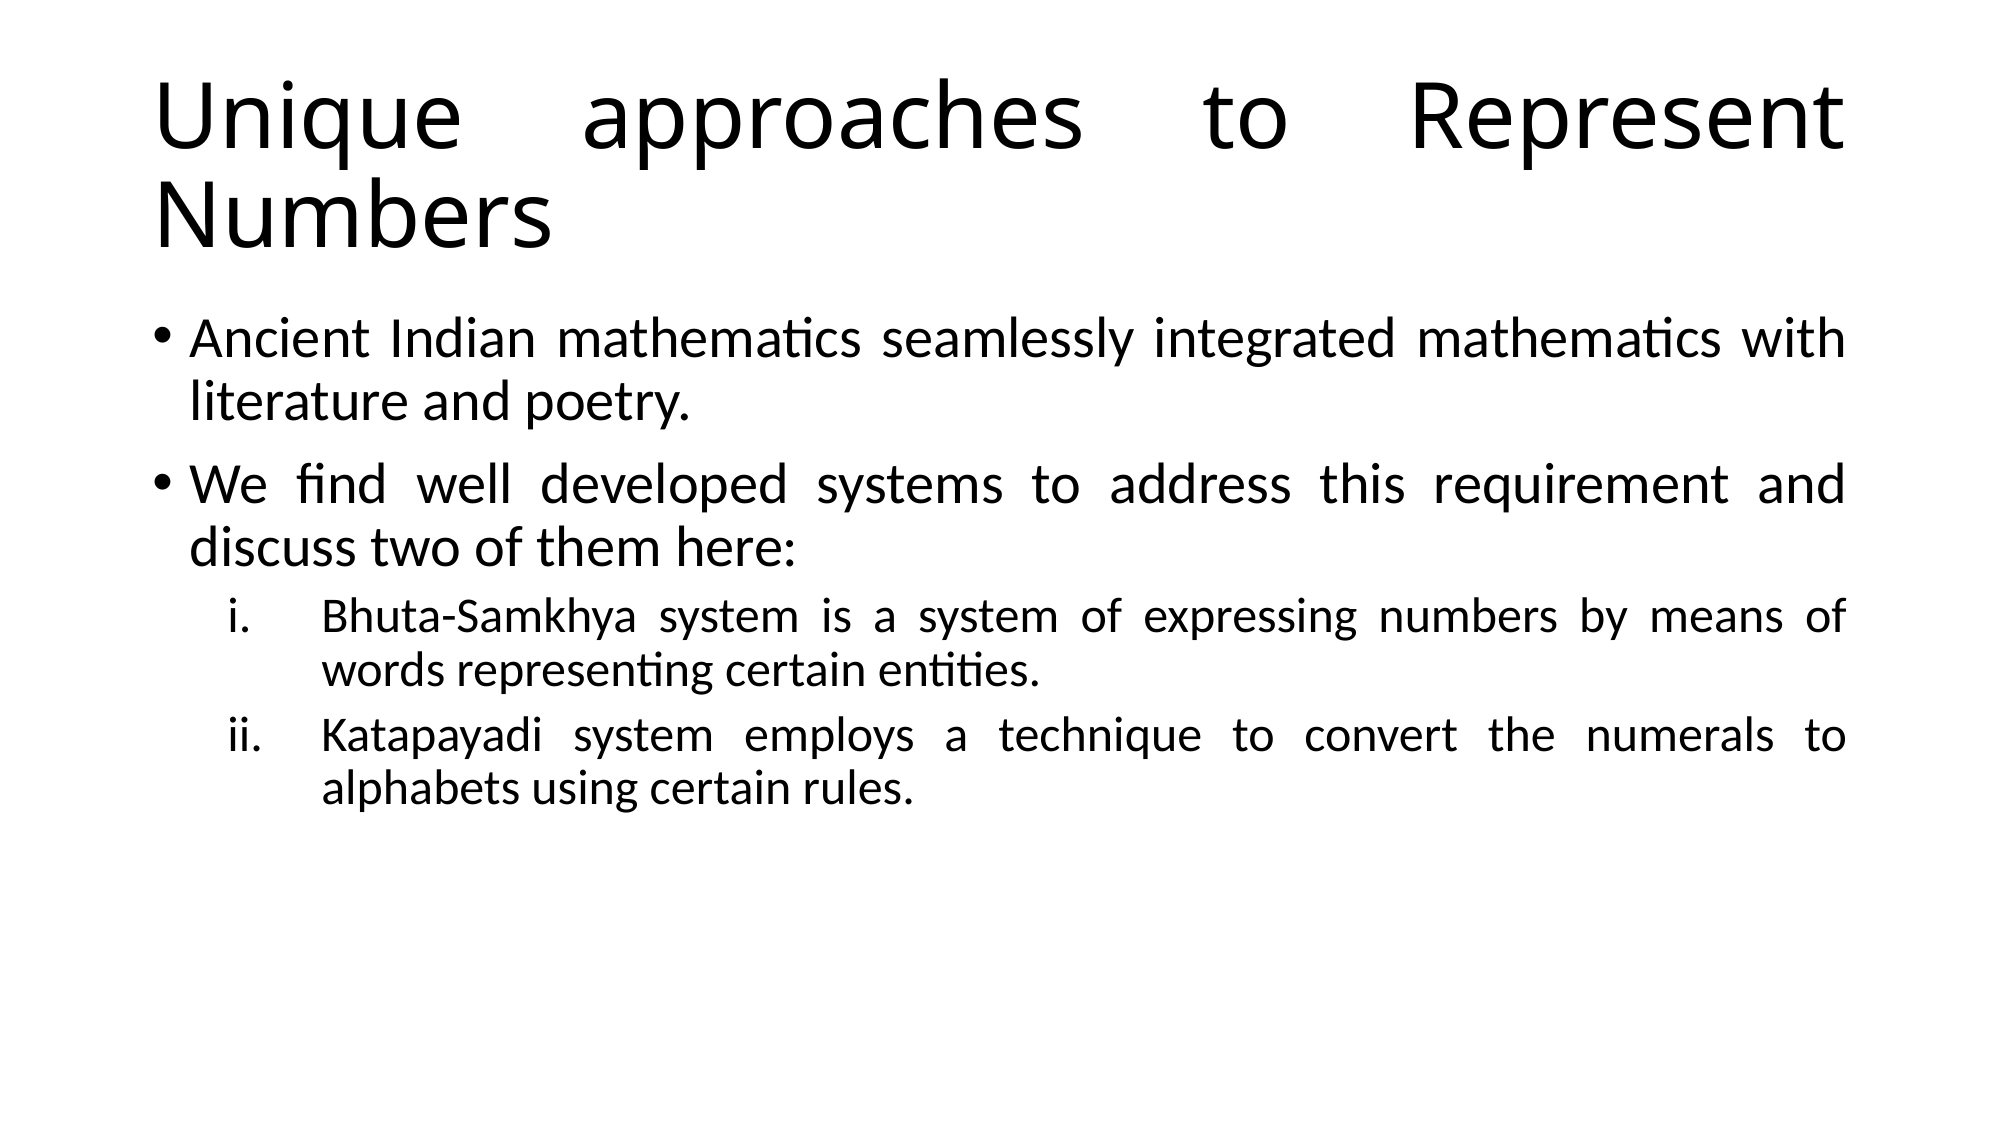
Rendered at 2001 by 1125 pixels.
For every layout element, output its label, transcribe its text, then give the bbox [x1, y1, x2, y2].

title Unique approaches to Represent Numbers [137, 59, 1863, 278]
list Ancient Indian mathematics seamlessly integrated mathematics with literature and poetry. We find well developed systems to address this requirement and discuss two of them here: Bhuta-Samkhya system is a system of expressing numbers by means of words representing certain entities. Katapayadi system employs a technique to convert the numerals to alphabets using certain rules. [137, 299, 1863, 1014]
